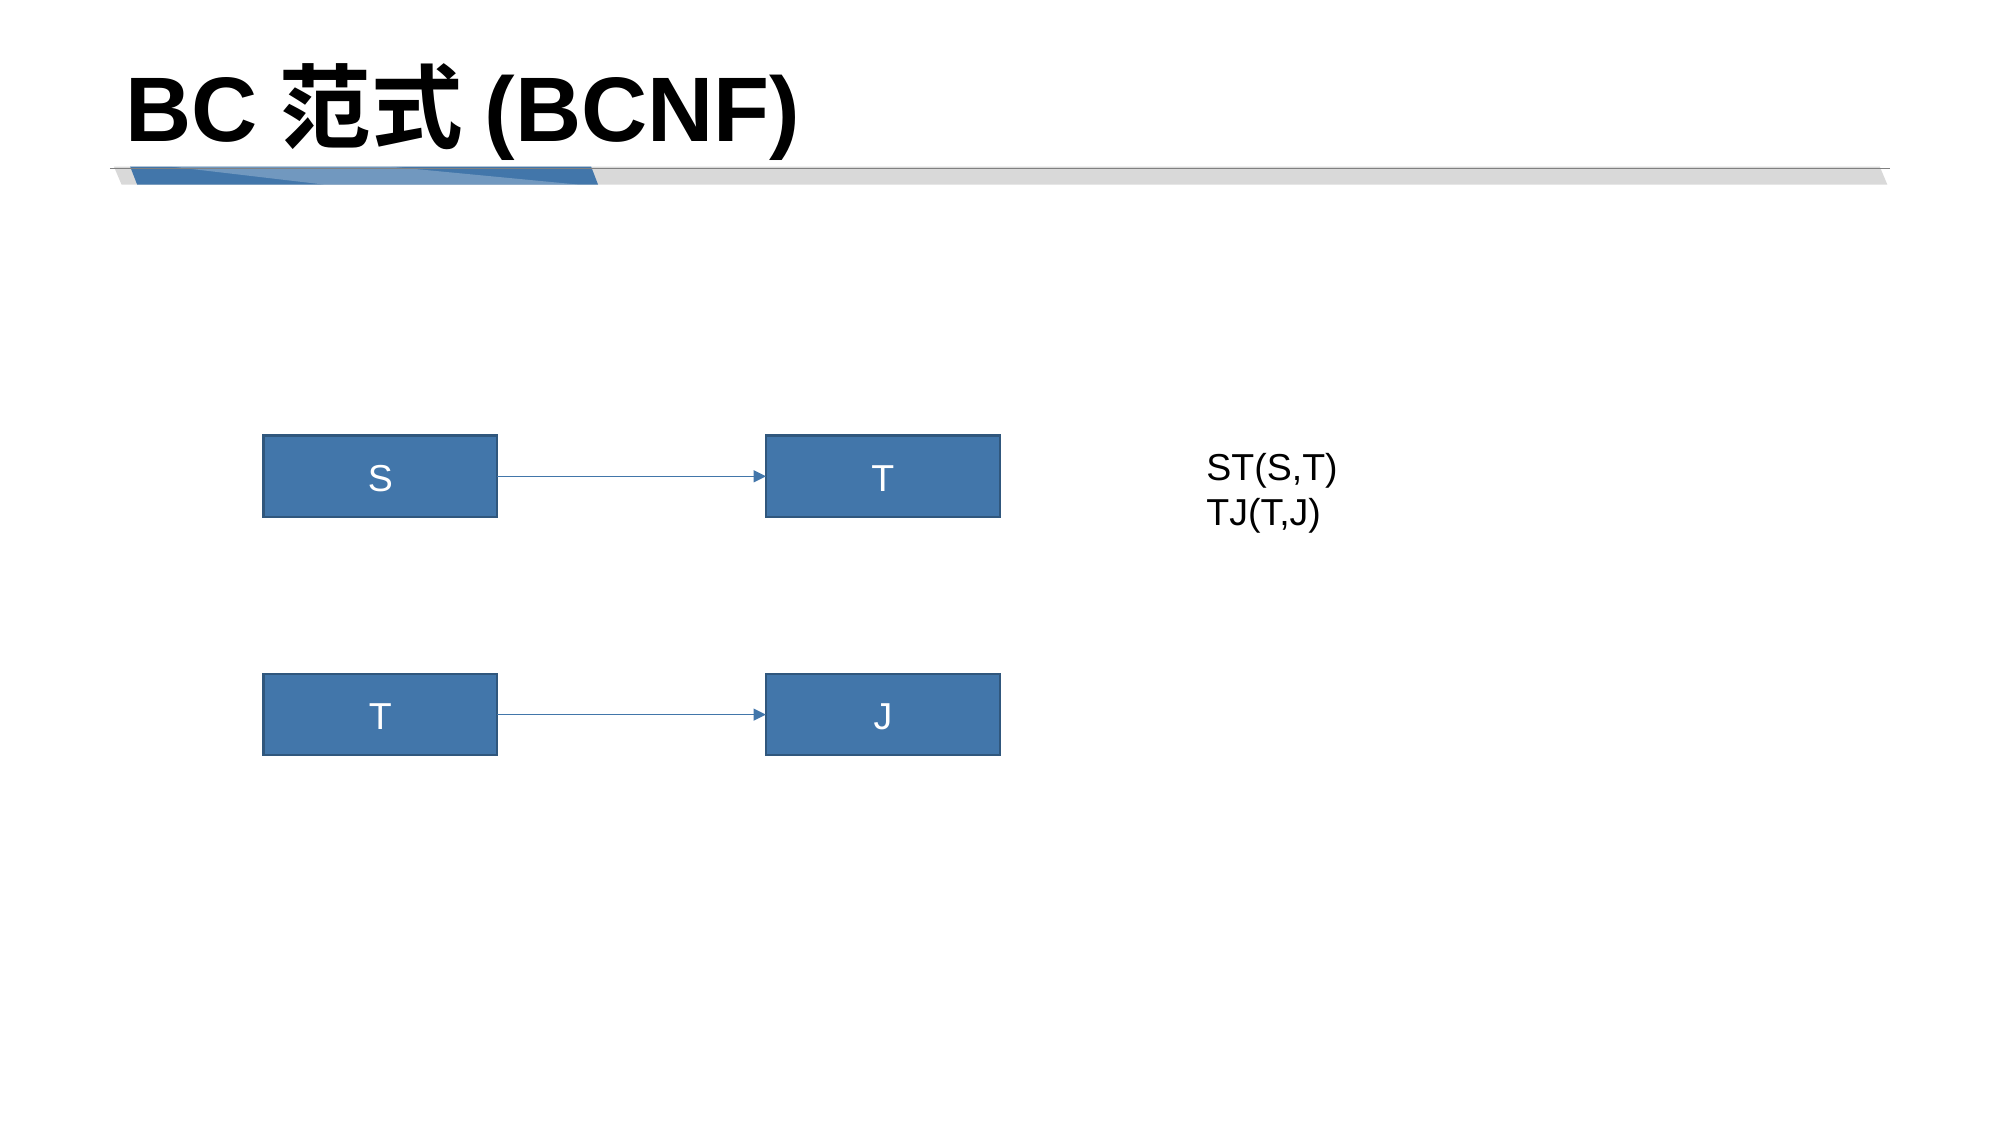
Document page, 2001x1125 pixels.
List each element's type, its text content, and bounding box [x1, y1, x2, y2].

text_box J [765, 673, 1001, 756]
text_box S [262, 434, 498, 518]
text_box T [262, 673, 498, 756]
text_box T [765, 434, 1001, 518]
title BC范式(BCNF) [109, 0, 1890, 169]
text_box ST(S,T) TJ(T,J) [1191, 435, 1686, 541]
